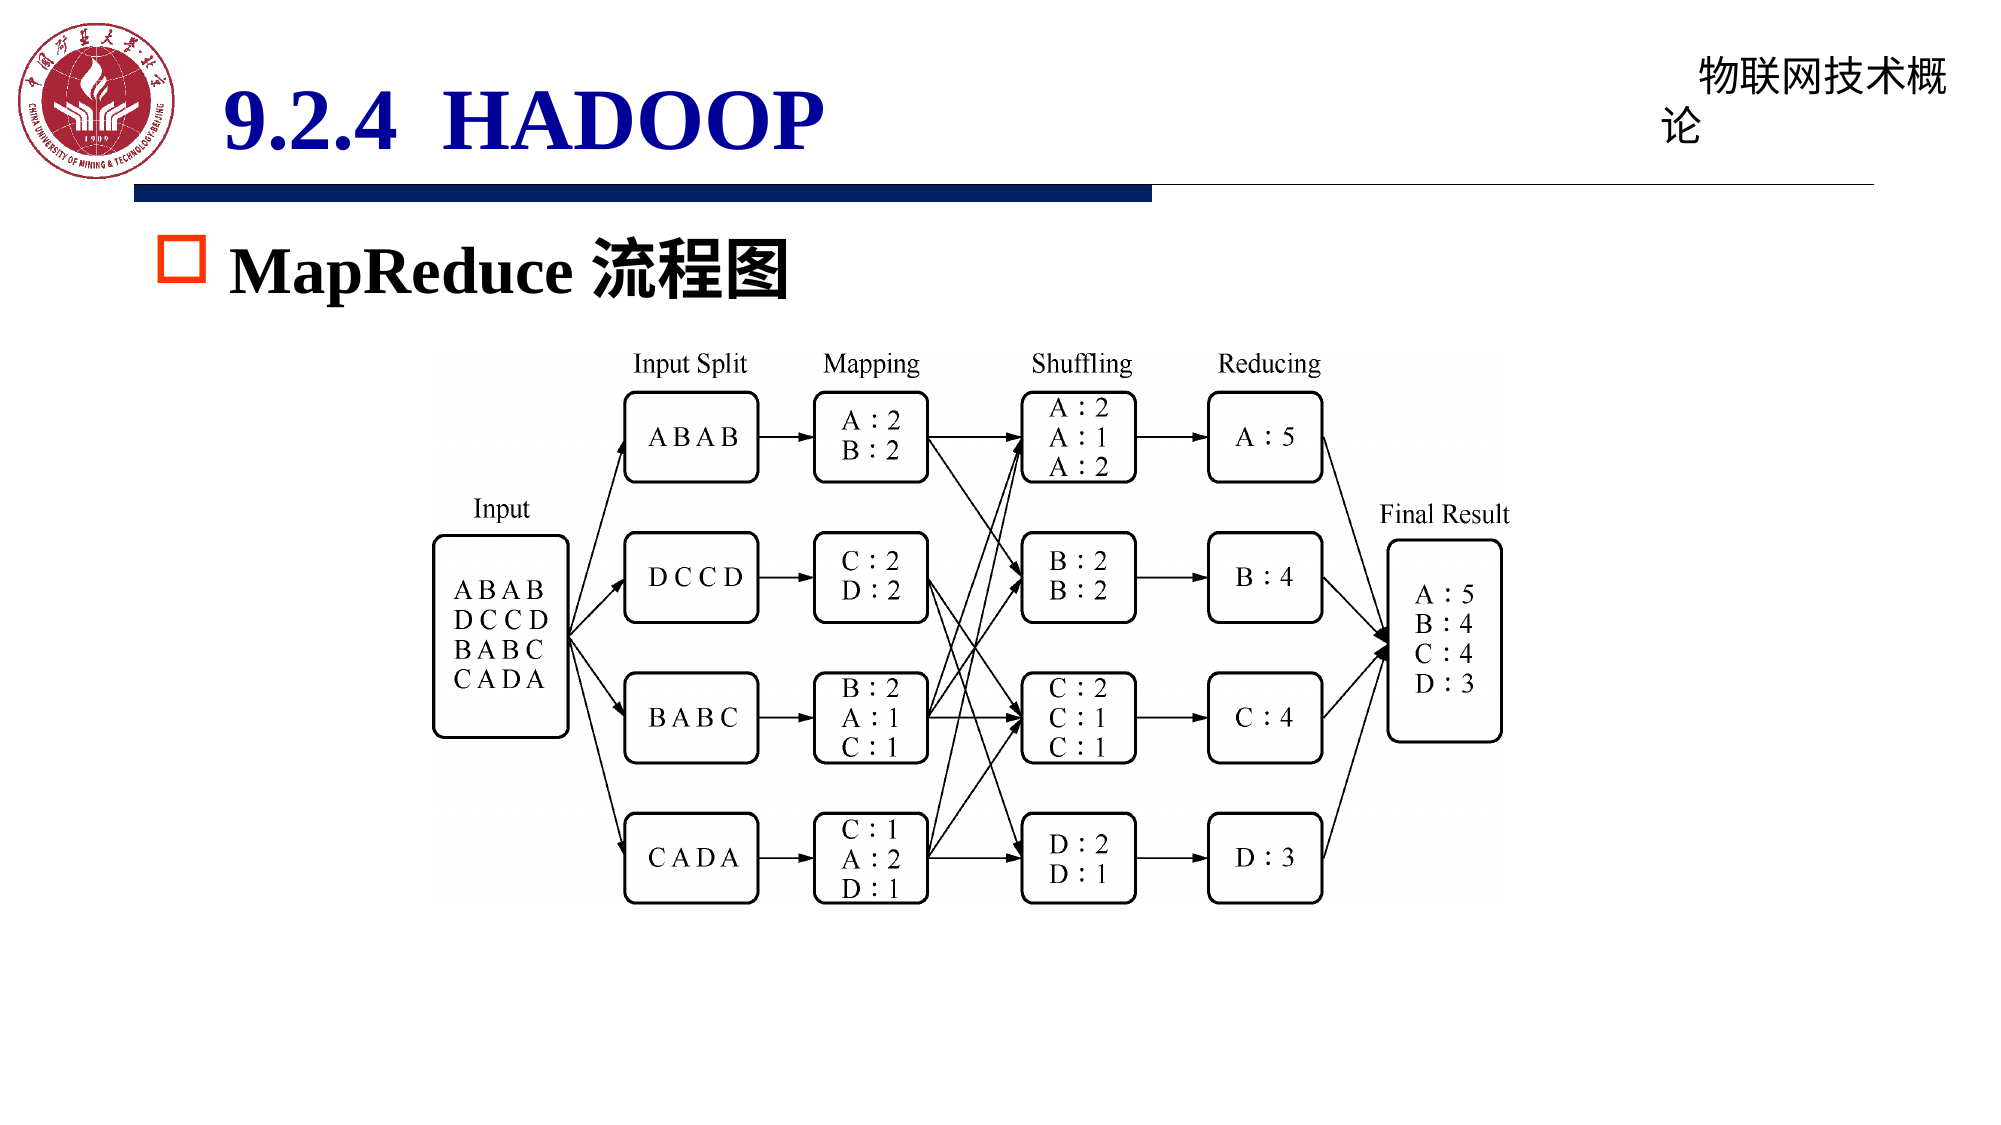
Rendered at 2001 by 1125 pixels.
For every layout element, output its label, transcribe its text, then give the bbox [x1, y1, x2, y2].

picture [432, 349, 1510, 907]
picture [0, 0, 197, 197]
list MapReduce流程图 [137, 219, 1888, 1083]
title 9.2.4 HADOOP [208, 54, 1686, 161]
